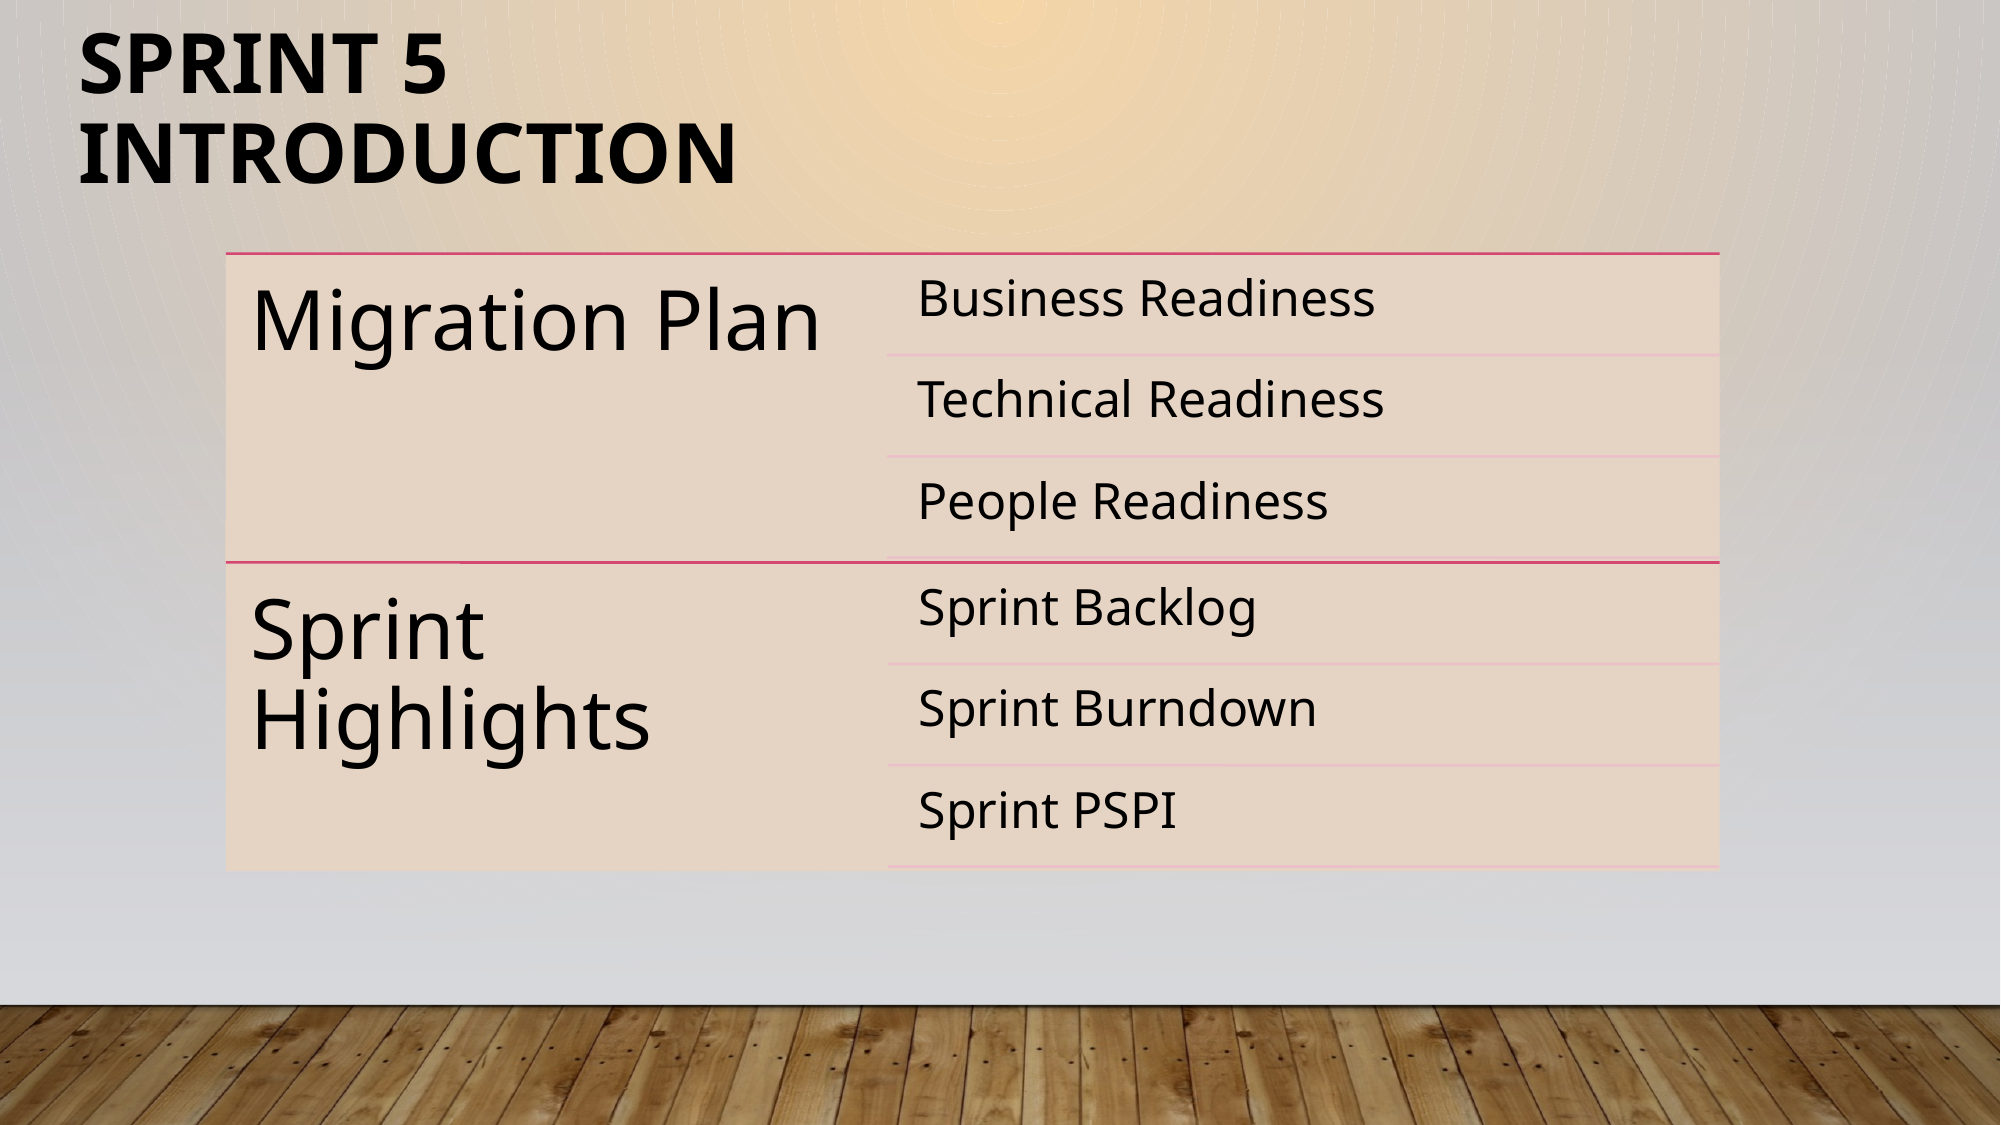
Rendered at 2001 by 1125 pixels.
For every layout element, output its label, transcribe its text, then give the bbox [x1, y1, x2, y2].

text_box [225, 253, 1720, 872]
title Sprint 5 Introduction [63, 0, 973, 223]
picture [0, 1005, 2000, 1125]
